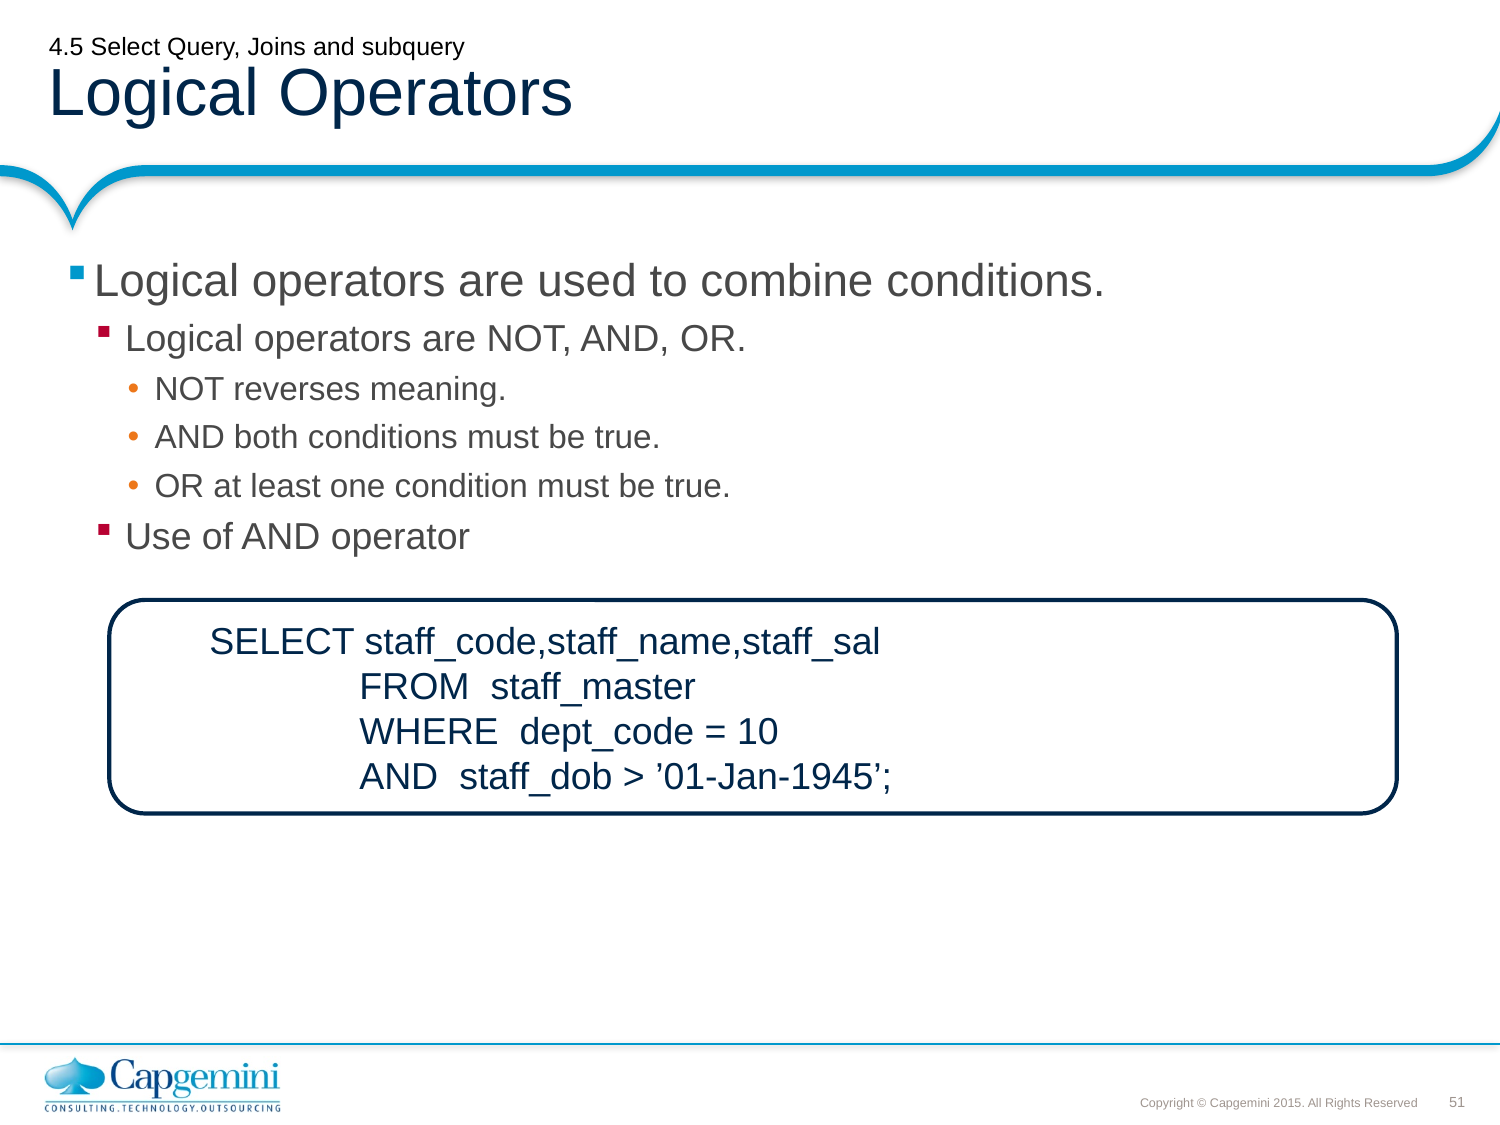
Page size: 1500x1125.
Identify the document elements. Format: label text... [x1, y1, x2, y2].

text_box SELECT staff_code,staff_name,staff_sal FROM staff_master WHERE dept_code = 10 AND staff_dob > ’01-Jan-1945’; [107, 597, 1399, 816]
list Logical operators are used to combine conditions. Logical operators are NOT, AND, OR. NOT reverses meaning. AND both conditions must be true. OR at least one condition must be true. Use of AND operator [48, 245, 1500, 1007]
picture [44, 1056, 281, 1113]
title 4.5 Select Query, Joins and subquery Logical Operators [0, 0, 1500, 165]
